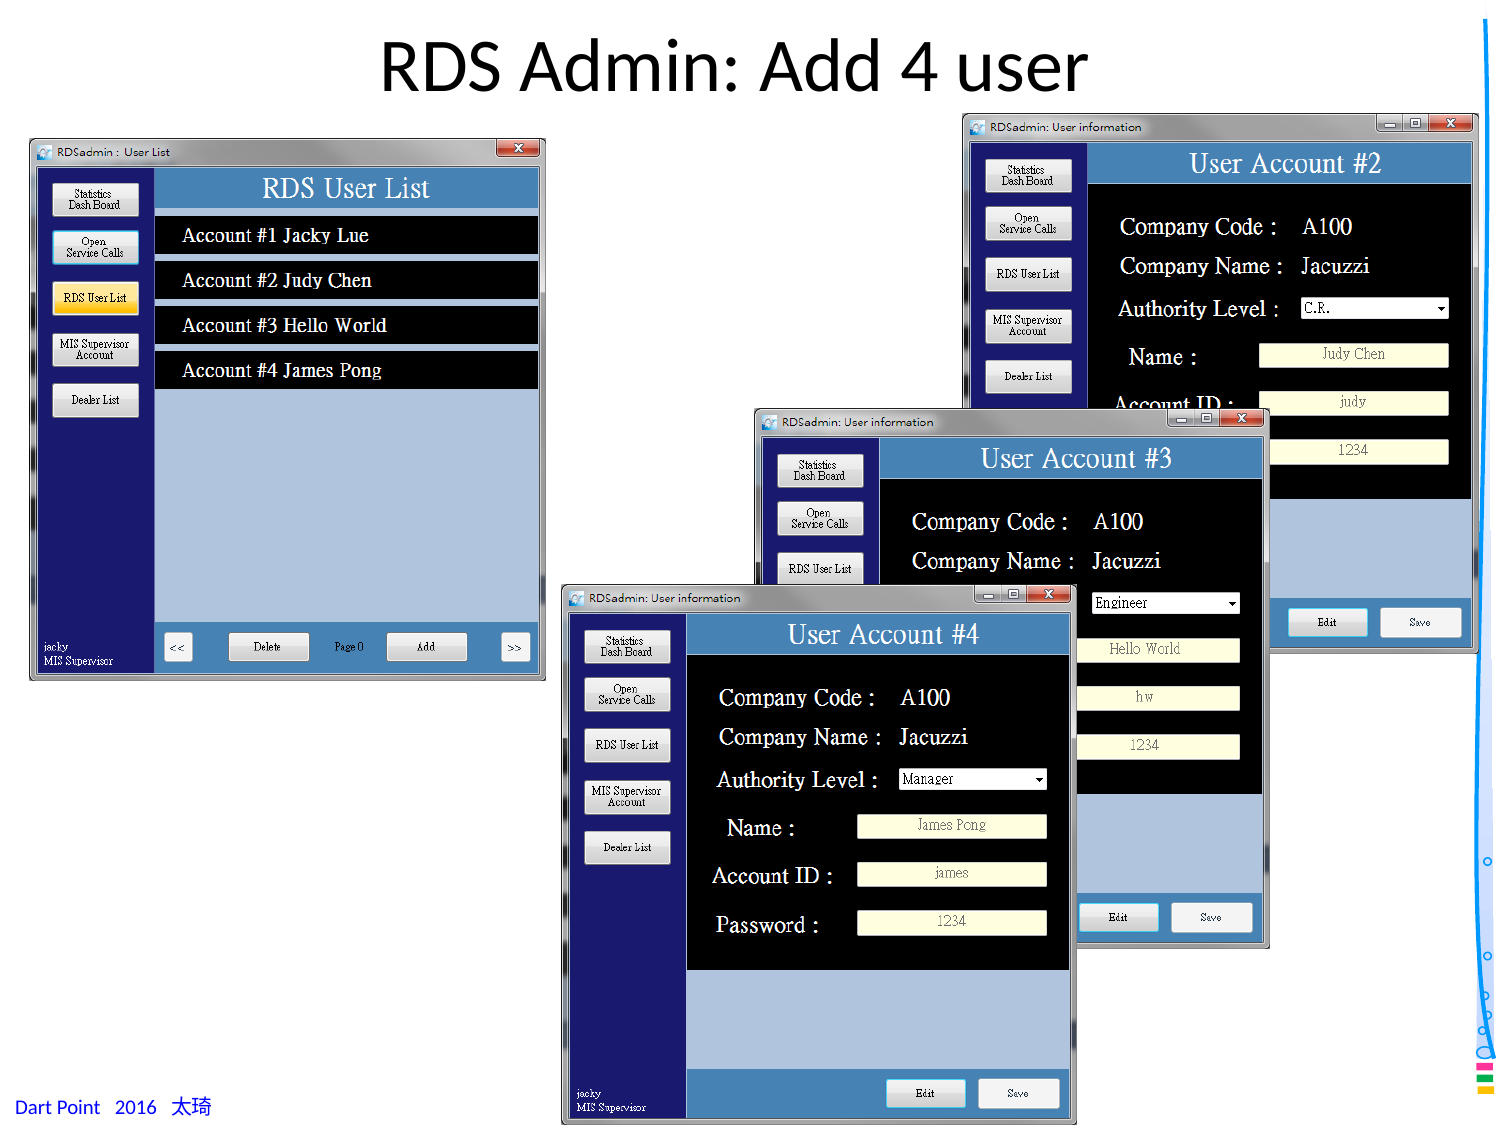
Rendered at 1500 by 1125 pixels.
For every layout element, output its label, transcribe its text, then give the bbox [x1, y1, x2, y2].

title RDS Admin: Add 4 user [0, 7, 1471, 114]
picture [560, 113, 1479, 1125]
picture [29, 137, 546, 682]
